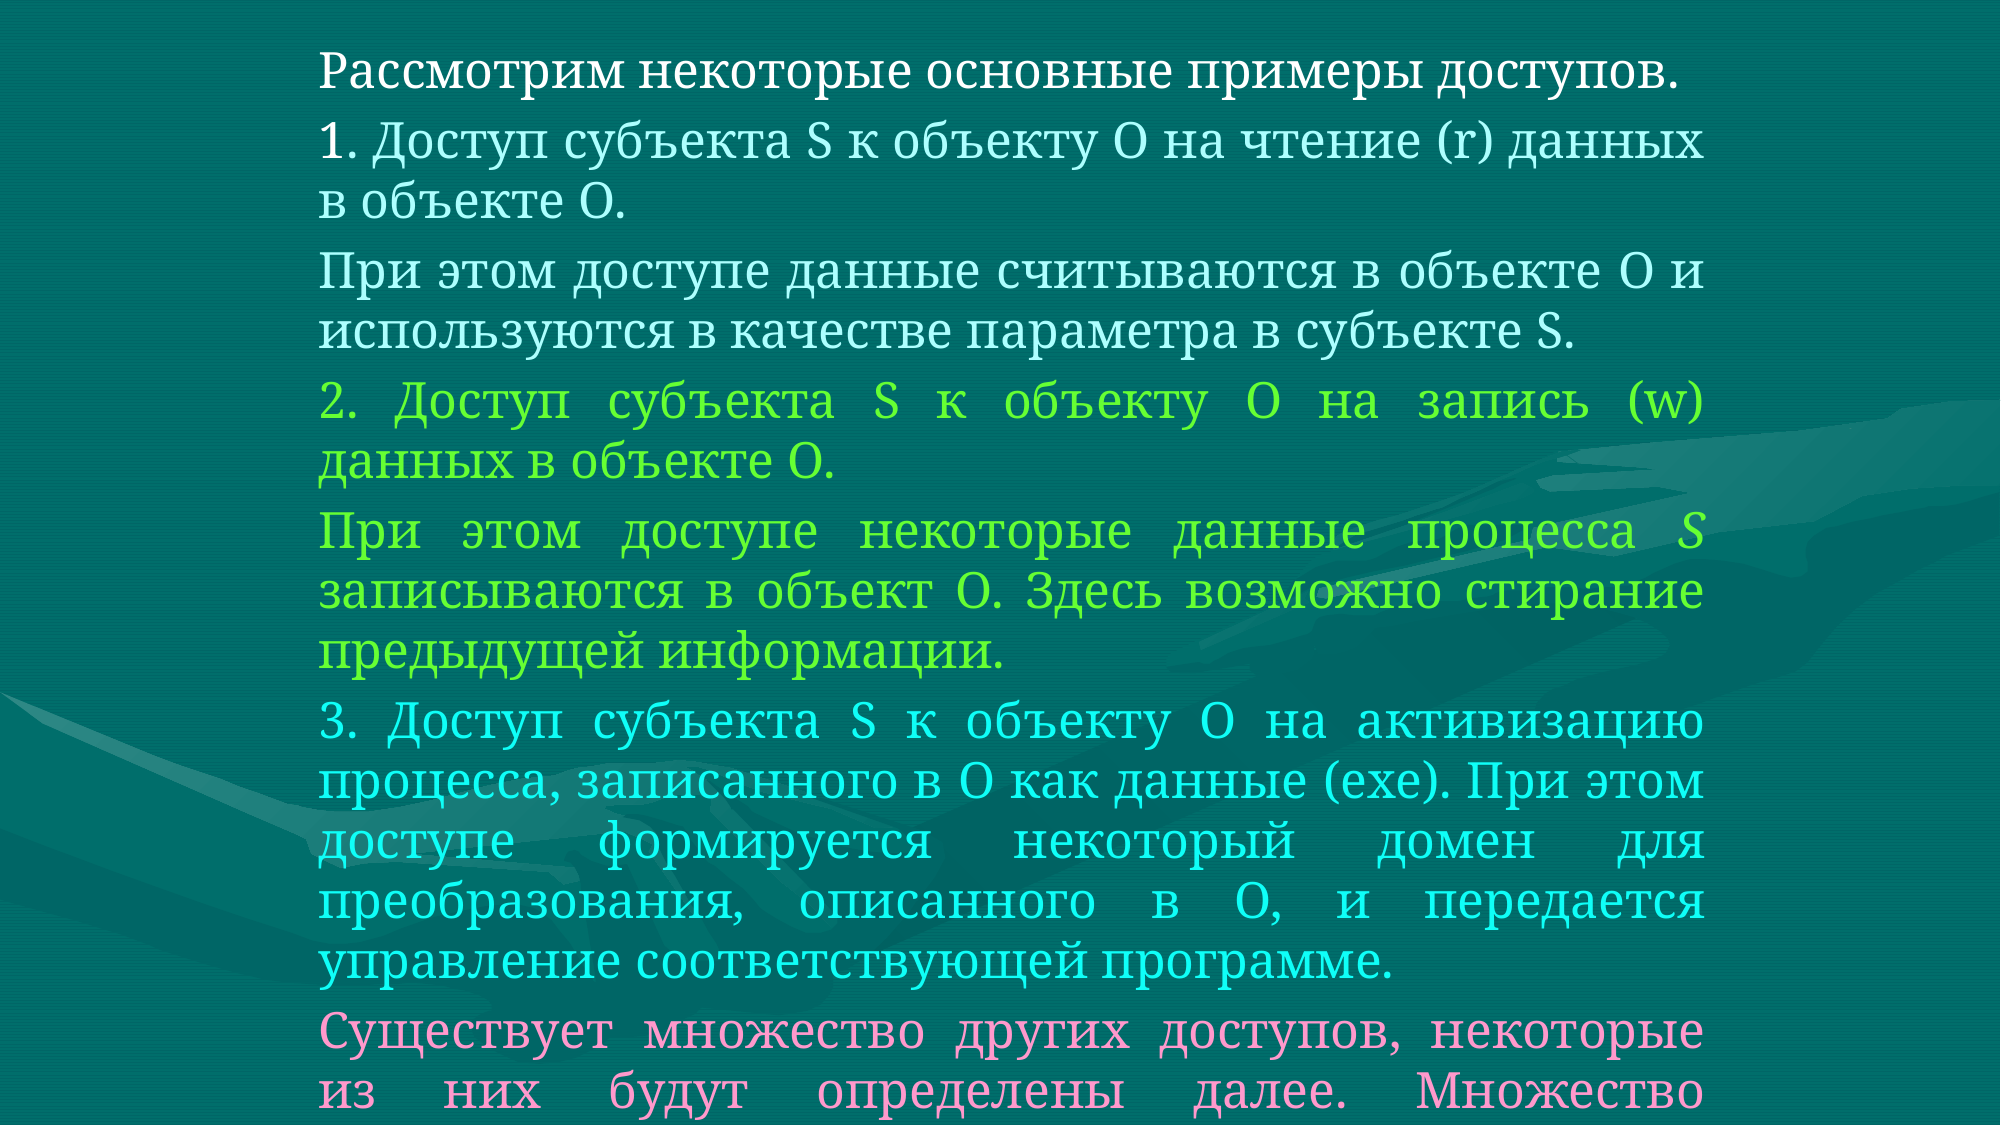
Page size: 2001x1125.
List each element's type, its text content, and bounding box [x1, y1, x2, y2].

list Рассмотрим некоторые основные примеры доступов. 1. Доступ субъекта S к объекту О на чтение (r) данных в объекте О. При этом доступе данные считываются в объекте О и используются в качестве параметра в субъекте S. 2. Доступ субъекта S к объекту О на запись (w) данных в объекте О. При этом доступе некоторые данные процесса S записываются в объект О. Здесь возможно стирание предыдущей информации. 3. Доступ субъекта S к объекту О на активизацию процесса, записанного в О как данные (ехе). При этом доступе формируется некоторый домен для преобразования, описанного в О, и передается управление соответствующей программе. Существует множество других доступов, некоторые из них будут определены далее. Множество возможных доступов в системе будем обозначать R. [302, 30, 1721, 776]
